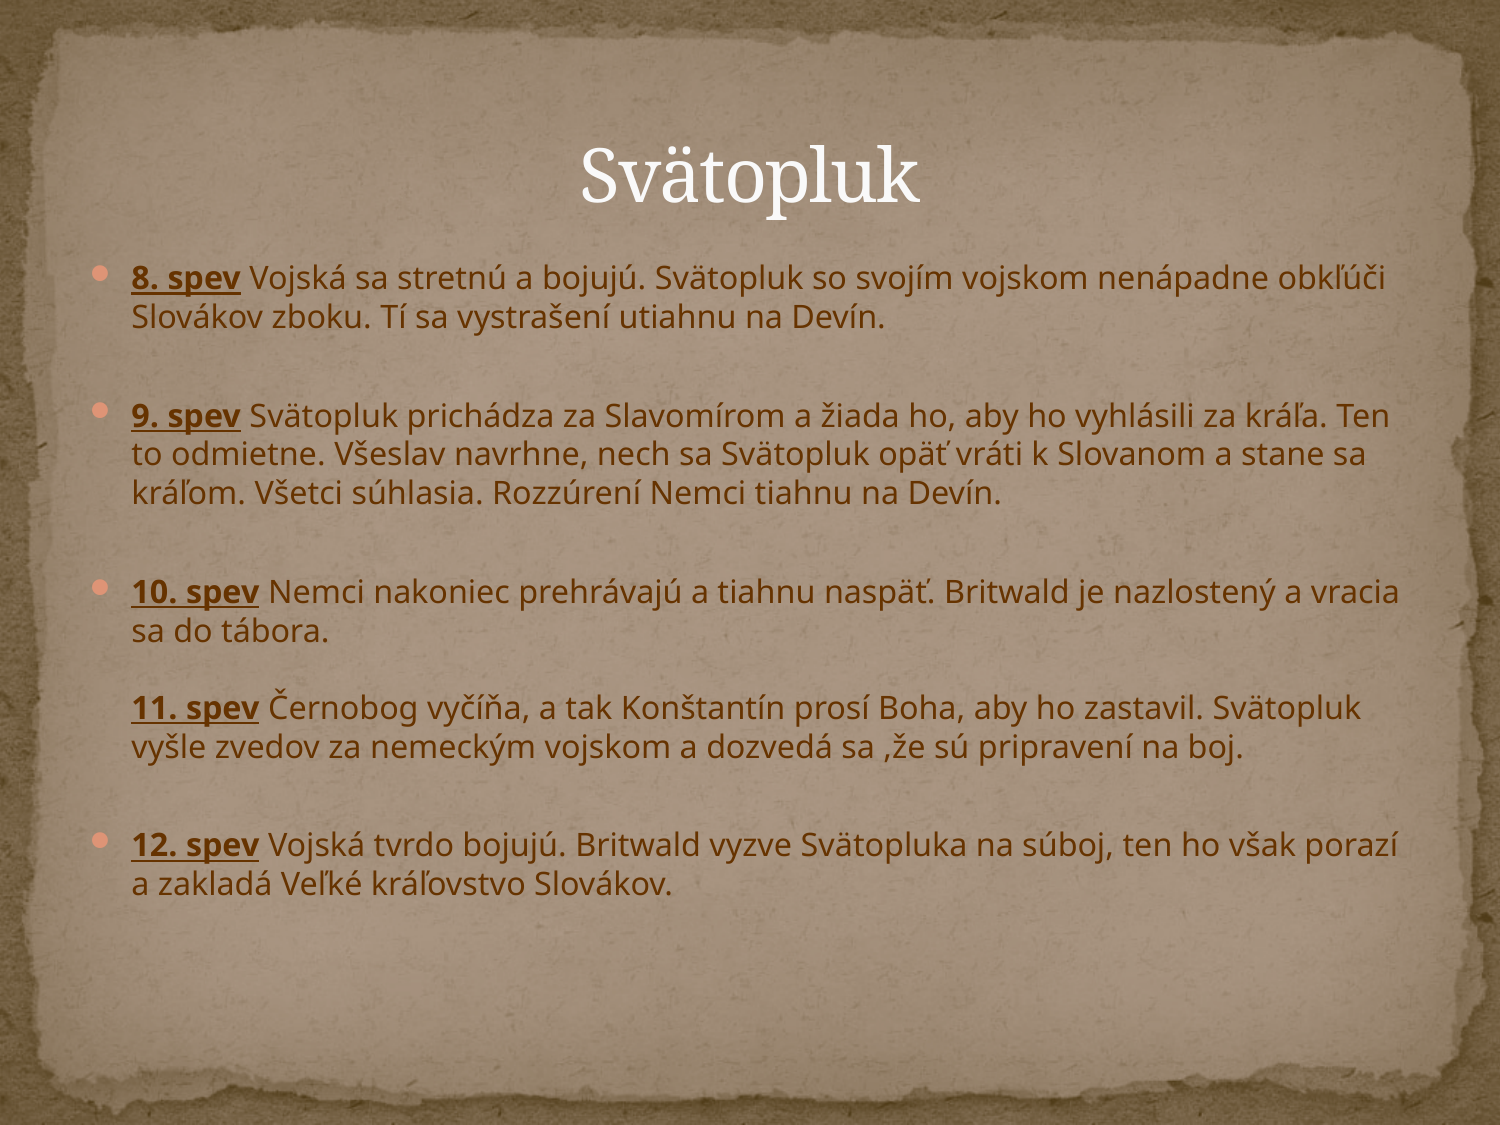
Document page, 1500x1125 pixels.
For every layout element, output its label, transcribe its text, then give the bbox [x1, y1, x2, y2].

title Svätopluk [74, 24, 1425, 225]
list 8. spev Vojská sa stretnú a bojujú. Svätopluk so svojím vojskom nenápadne obkľúči Slovákov zboku. Tí sa vystrašení utiahnu na Devín. 9. spev Svätopluk prichádza za Slavomírom a žiada ho, aby ho vyhlásili za kráľa. Ten to odmietne. Všeslav navrhne, nech sa Svätopluk opäť vráti k Slovanom a stane sa kráľom. Všetci súhlasia. Rozzúrení Nemci tiahnu na Devín. 10. spev Nemci nakoniec prehrávajú a tiahnu naspäť. Britwald je nazlostený a vracia sa do tábora. 11. spev Černobog vyčíňa, a tak Konštantín prosí Boha, aby ho zastavil. Svätopluk vyšle zvedov za nemeckým vojskom a dozvedá sa ,že sú pripravení na boj. 12. spev Vojská tvrdo bojujú. Britwald vyzve Svätopluka na súboj, ten ho však porazí a zakladá Veľké kráľovstvo Slovákov. [75, 249, 1425, 1000]
